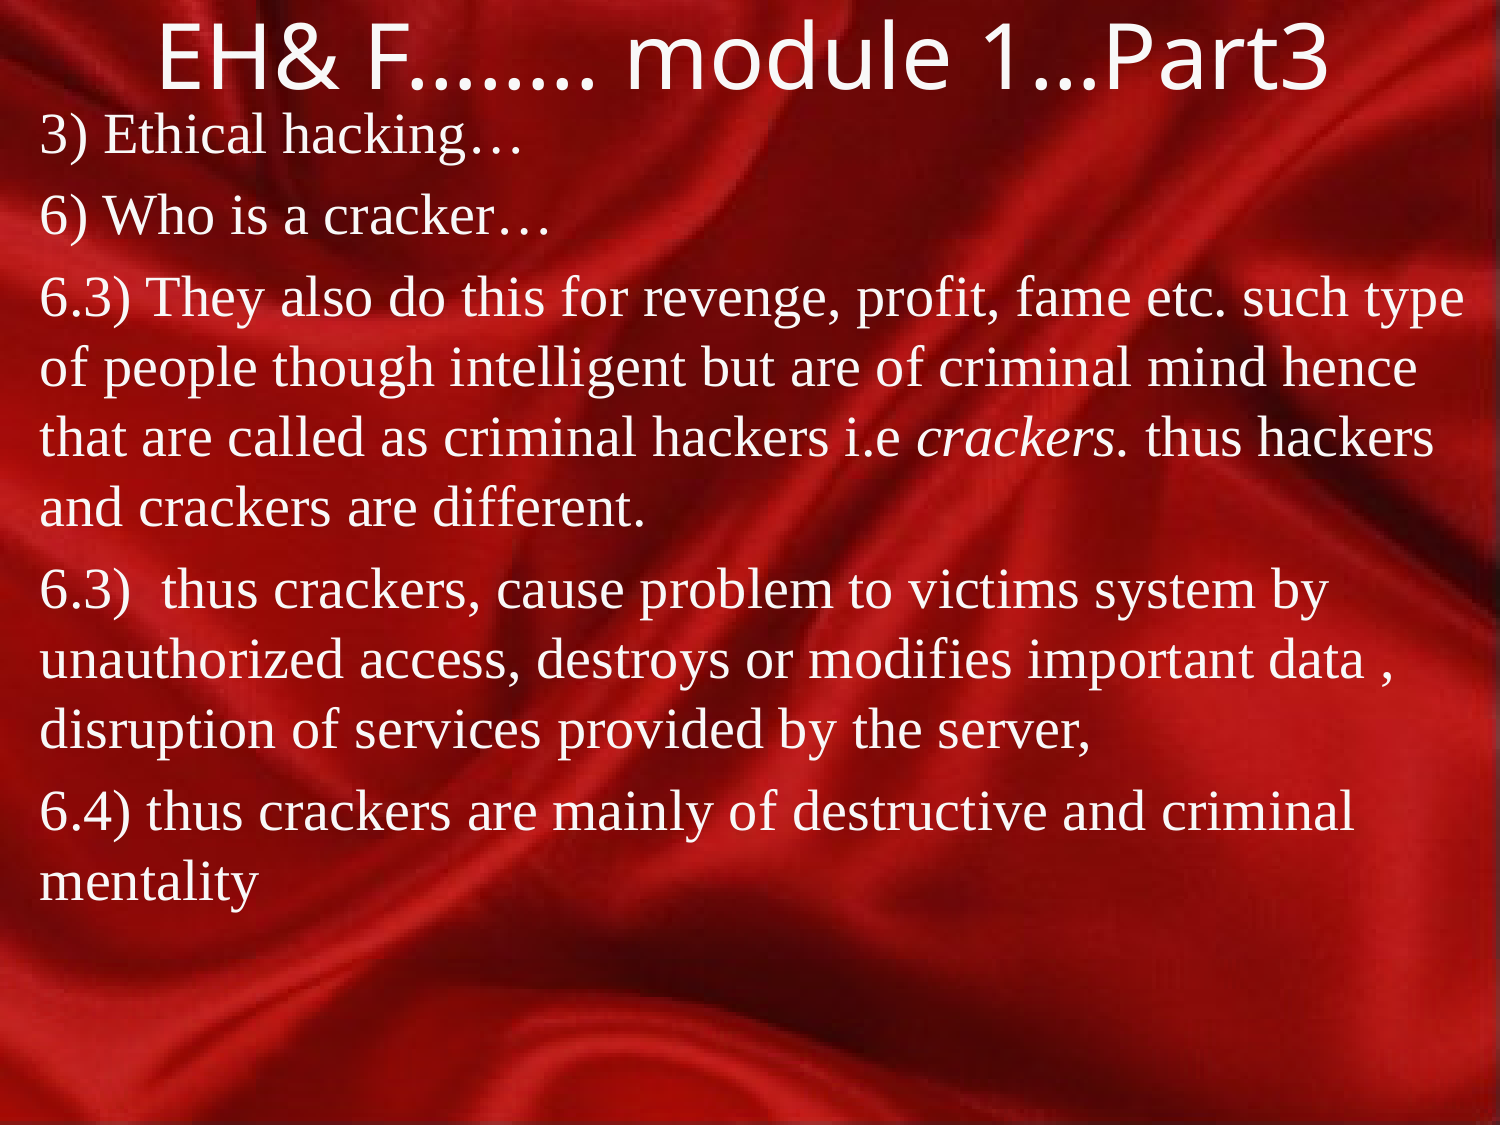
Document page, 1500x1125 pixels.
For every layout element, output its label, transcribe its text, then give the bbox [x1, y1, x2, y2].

title EH& F…….. module 1…Part3 [37, 18, 1450, 87]
list 3) Ethical hacking… 6) Who is a cracker… 6.3) They also do this for revenge, profit, fame etc. such type of people though intelligent but are of criminal mind hence that are called as criminal hackers i.e crackers. thus hackers and crackers are different. 6.3) thus crackers, cause problem to victims system by unauthorized access, destroys or modifies important data , disruption of services provided by the server, 6.4) thus crackers are mainly of destructive and criminal mentality [24, 87, 1500, 1125]
picture [0, 0, 1500, 1125]
